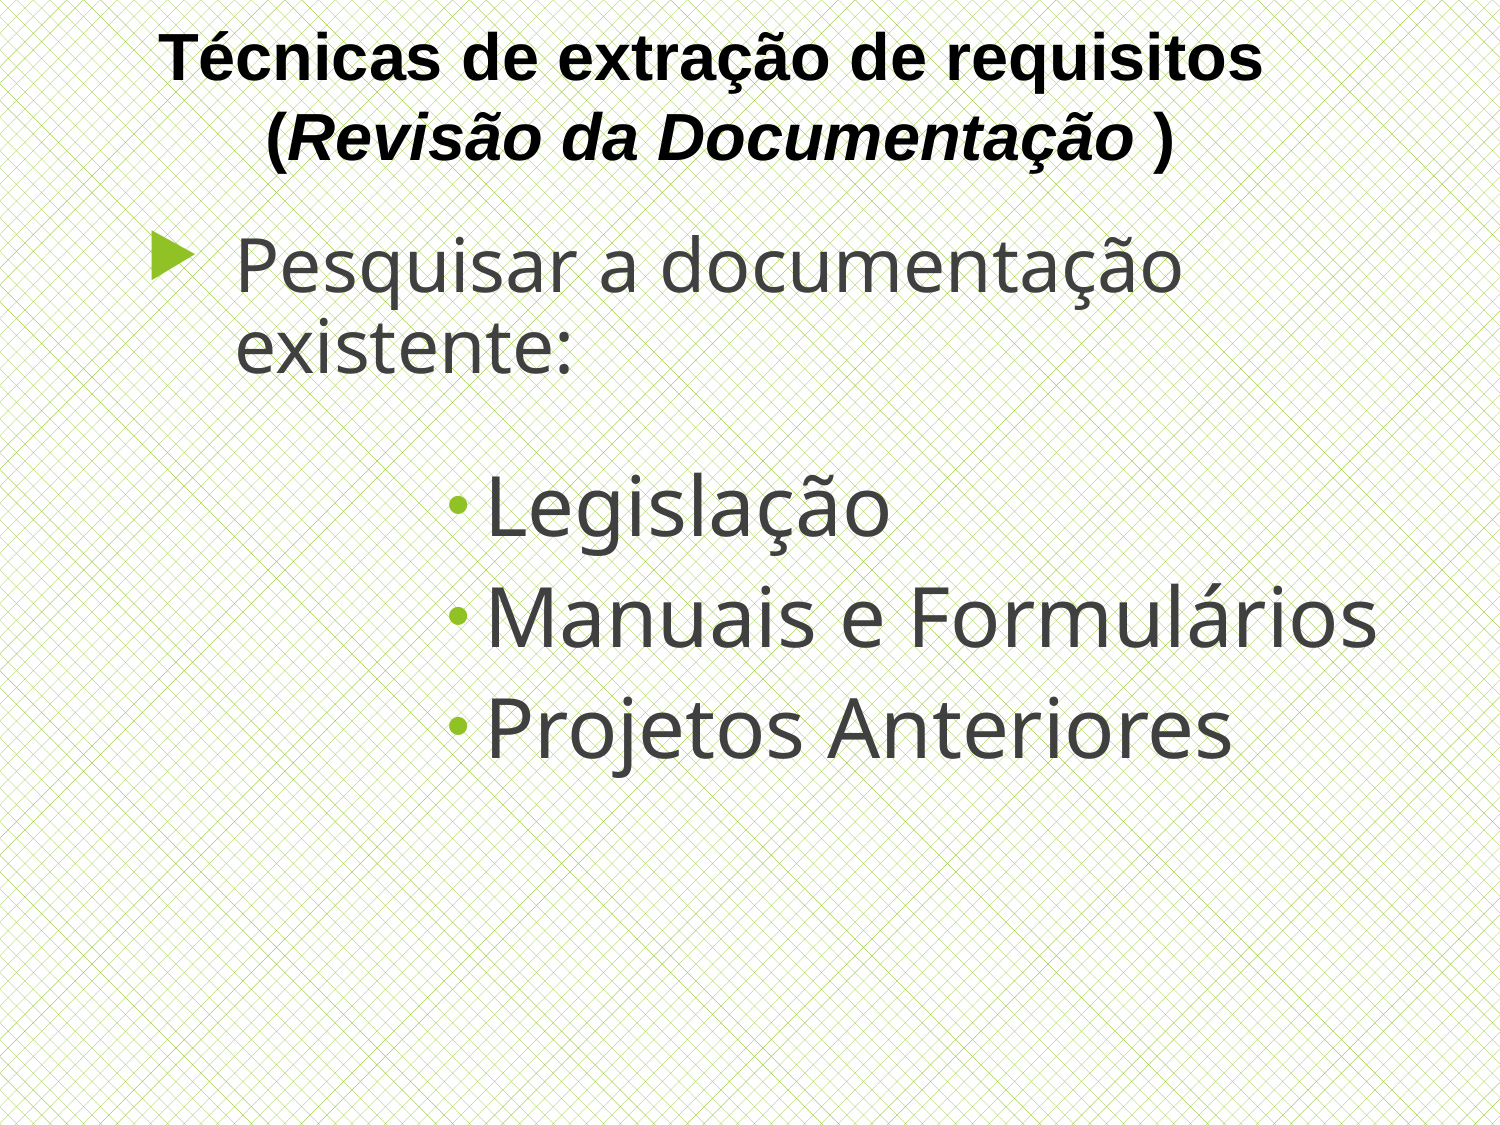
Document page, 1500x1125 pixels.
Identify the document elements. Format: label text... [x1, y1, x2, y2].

text_box Técnicas de extração de requisitos (Revisão da Documentação ) [73, 54, 1349, 182]
slide_number 63 [1139, 1042, 1425, 1103]
list Pesquisar a documentação existente: Legislação Manuais e Formulários Projetos Anteriores [131, 220, 1500, 906]
